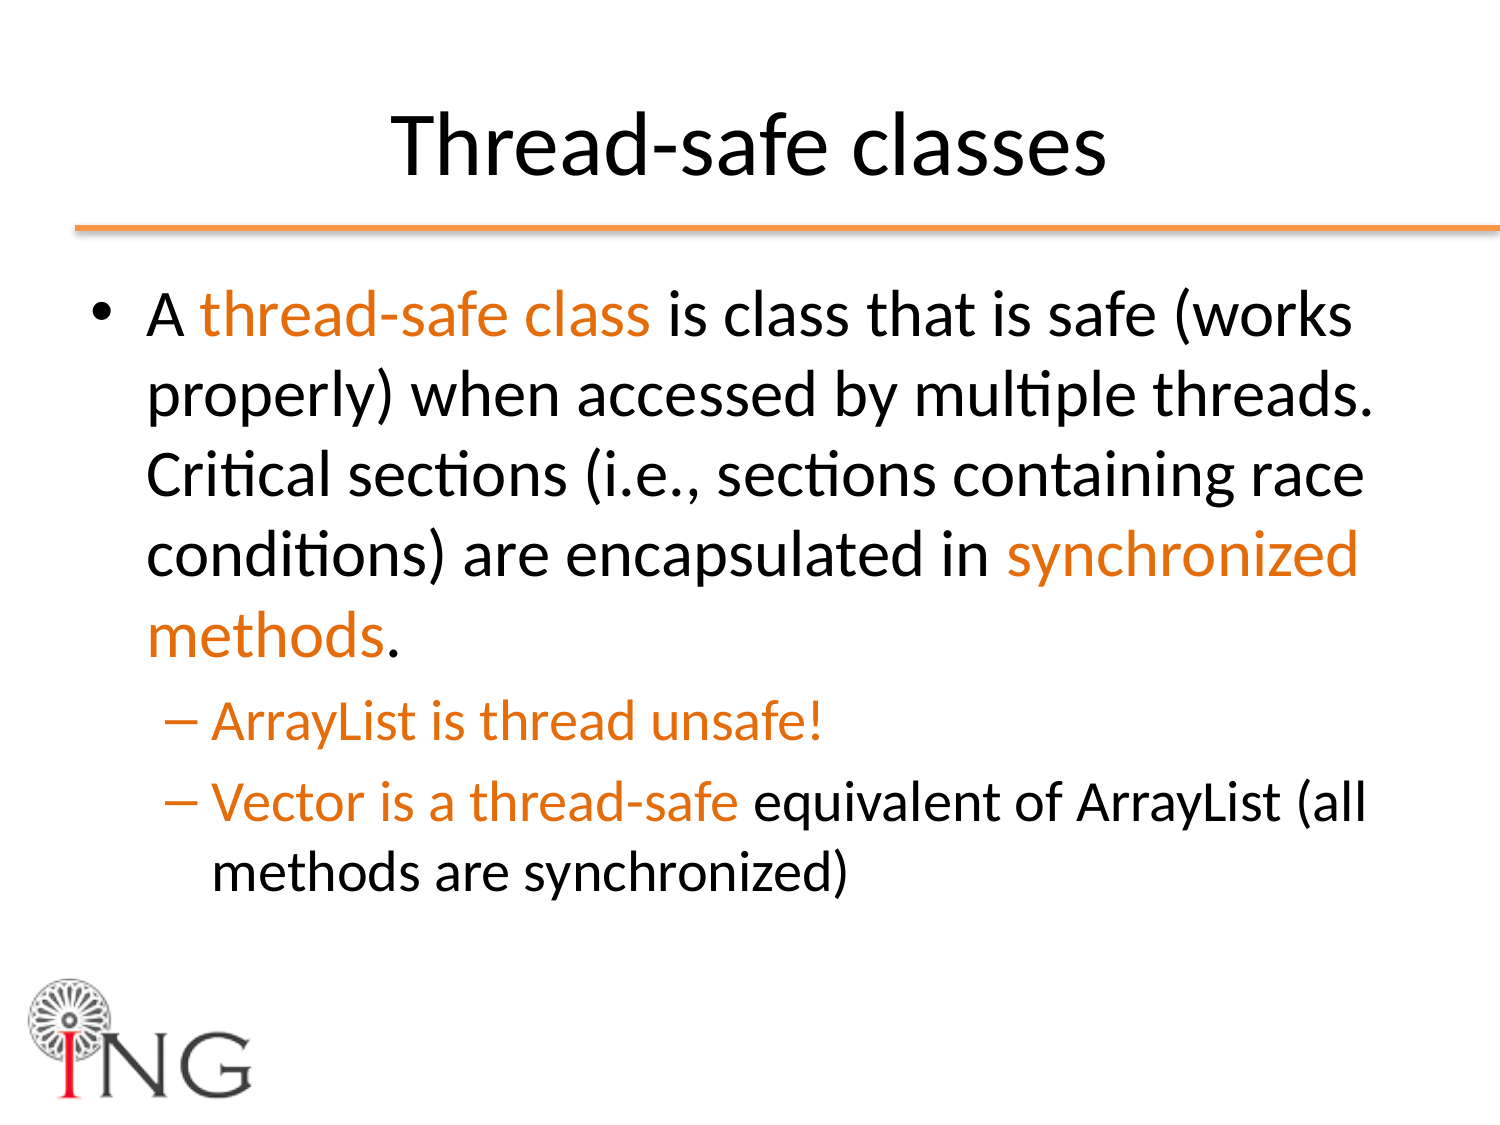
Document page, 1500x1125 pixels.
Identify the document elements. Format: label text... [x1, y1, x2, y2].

list A thread-safe class is class that is safe (works properly) when accessed by multiple threads. Critical sections (i.e., sections containing race conditions) are encapsulated in synchronized methods. ArrayList is thread unsafe! Vector is a thread-safe equivalent of ArrayList (all methods are synchronized) [75, 262, 1425, 1005]
title Thread-safe classes [75, 45, 1425, 233]
picture [3, 956, 281, 1125]
